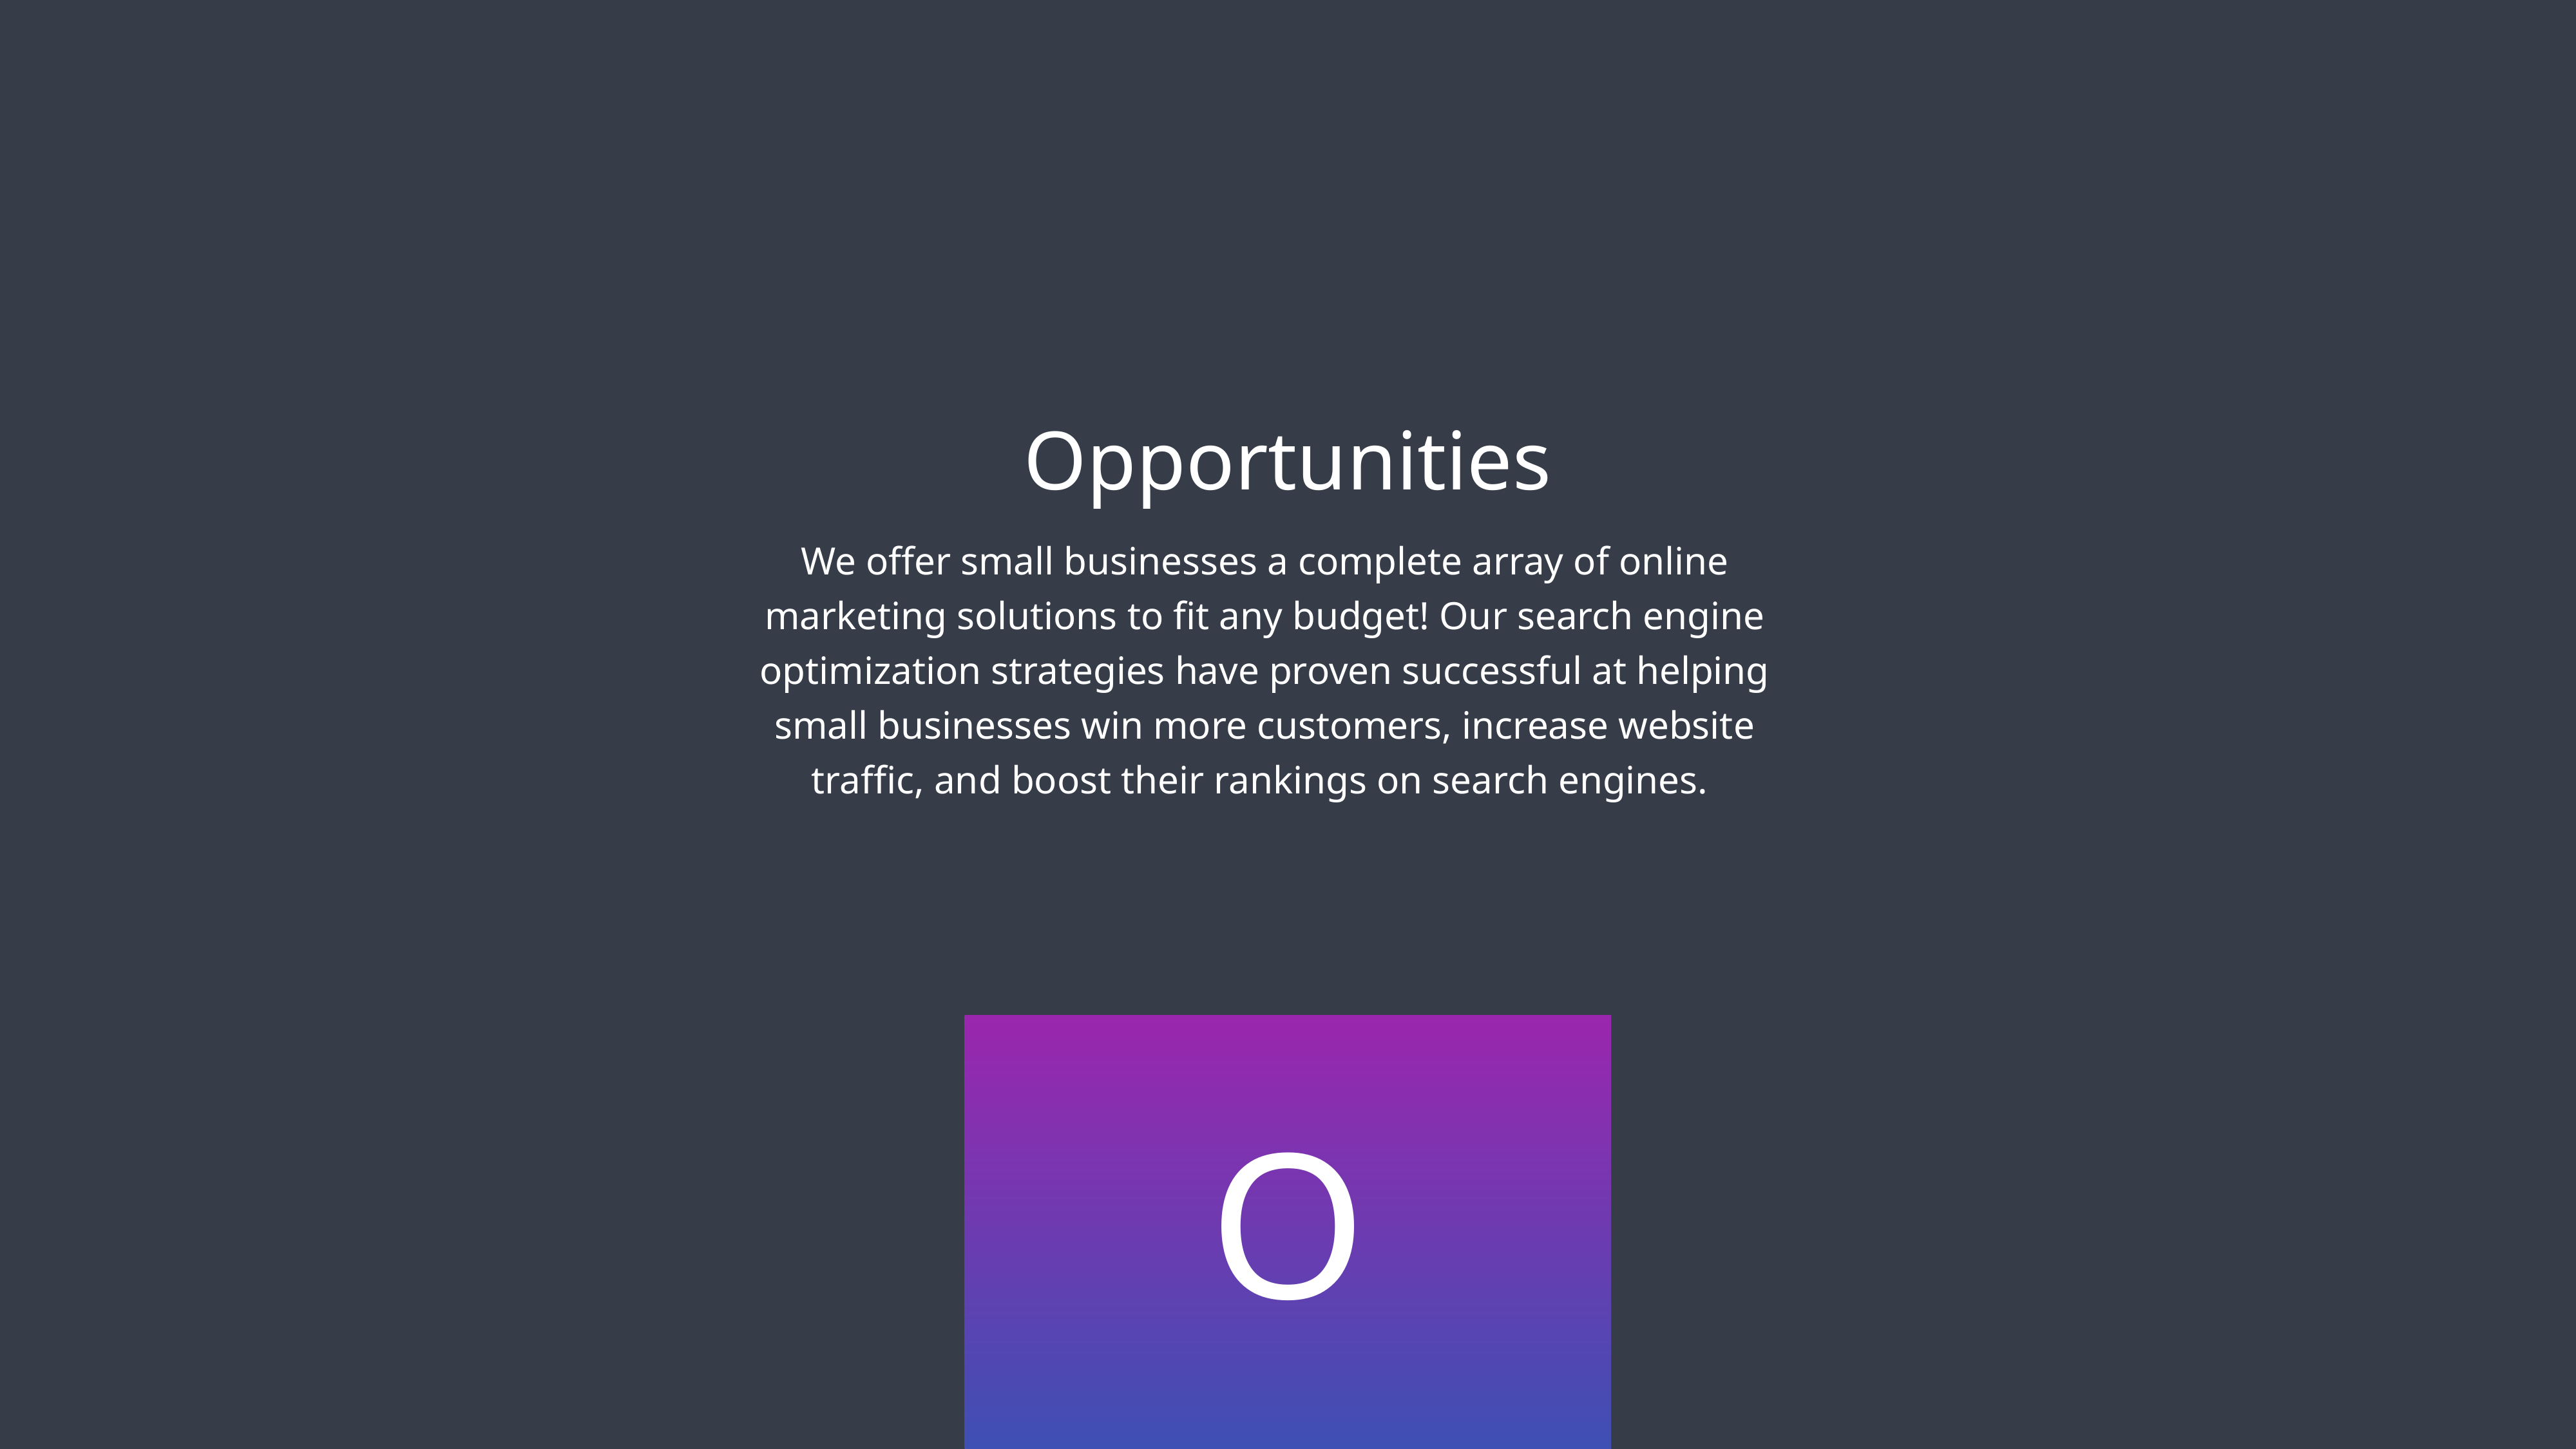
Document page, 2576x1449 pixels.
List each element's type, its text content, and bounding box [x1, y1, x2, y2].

text_box [964, 1015, 1612, 1449]
text_box O [1096, 1092, 1480, 1344]
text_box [712, 404, 1864, 808]
